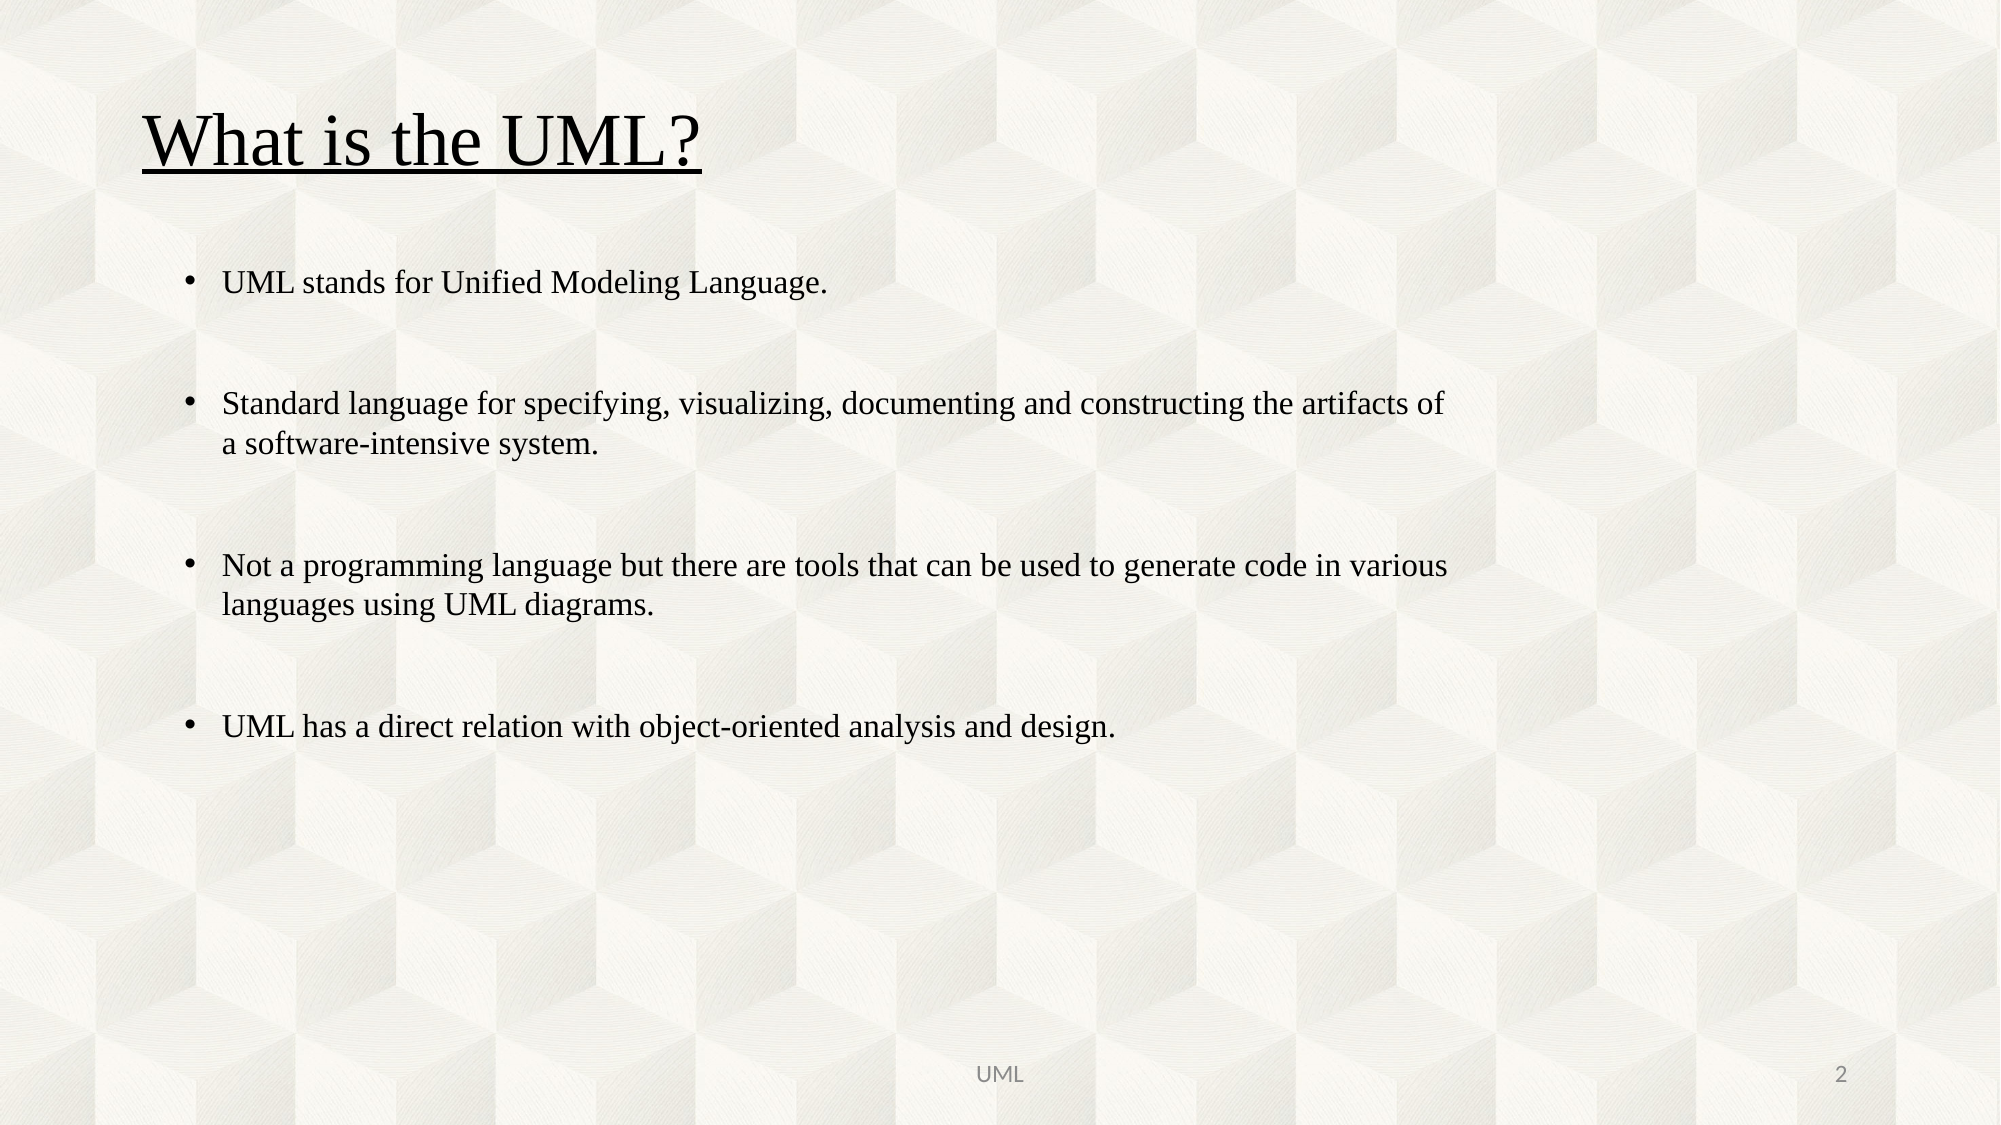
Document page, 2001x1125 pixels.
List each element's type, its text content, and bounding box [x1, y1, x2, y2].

footer UML [662, 1042, 1338, 1103]
title What is the UML? [127, 92, 1524, 280]
slide_number 2 [1412, 1042, 1863, 1103]
picture [0, 0, 2001, 1125]
list UML stands for Unified Modeling Language. Standard language for specifying, visualizing, documenting and constructing the artifacts of a software-intensive system. Not a programming language but there are tools that can be used to generate code in various languages using UML diagrams. UML has a direct relation with object-oriented analysis and design. [169, 252, 1482, 1103]
